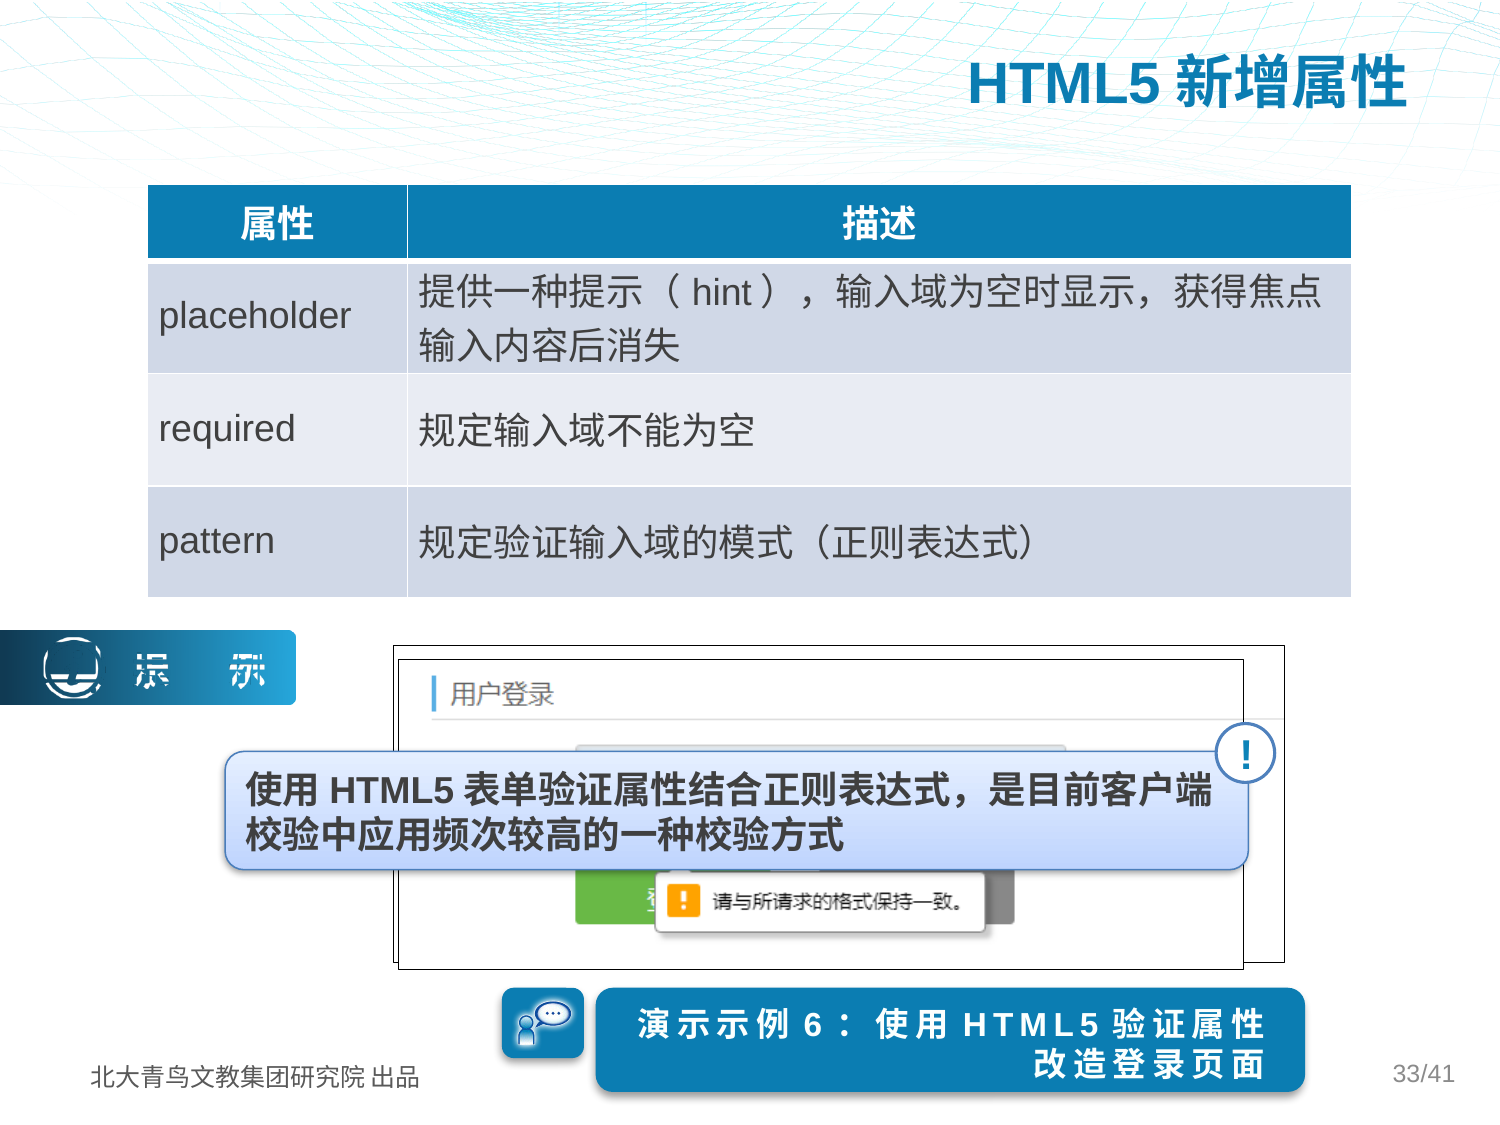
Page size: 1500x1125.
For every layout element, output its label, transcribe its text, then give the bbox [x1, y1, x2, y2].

slide_number 33/41 [1120, 1042, 1471, 1103]
picture [0, 2, 1500, 215]
table_cell 规定输入域不能为空 [408, 374, 1351, 485]
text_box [501, 987, 1306, 1093]
picture [393, 645, 1285, 969]
table_cell required [148, 374, 407, 485]
title HTML5新增属性 [150, 45, 1424, 114]
table_cell 规定验证输入域的模式（正则表达式） [408, 487, 1351, 597]
table_header 属性 [148, 185, 407, 258]
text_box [224, 723, 1275, 870]
table_cell 提供一种提示（hint），输入域为空时显示，获得焦点输入内容后消失 [408, 264, 1351, 373]
table_header 描述 [408, 185, 1351, 258]
picture [0, 630, 296, 705]
table_cell placeholder [148, 264, 407, 373]
table_cell pattern [148, 487, 407, 597]
